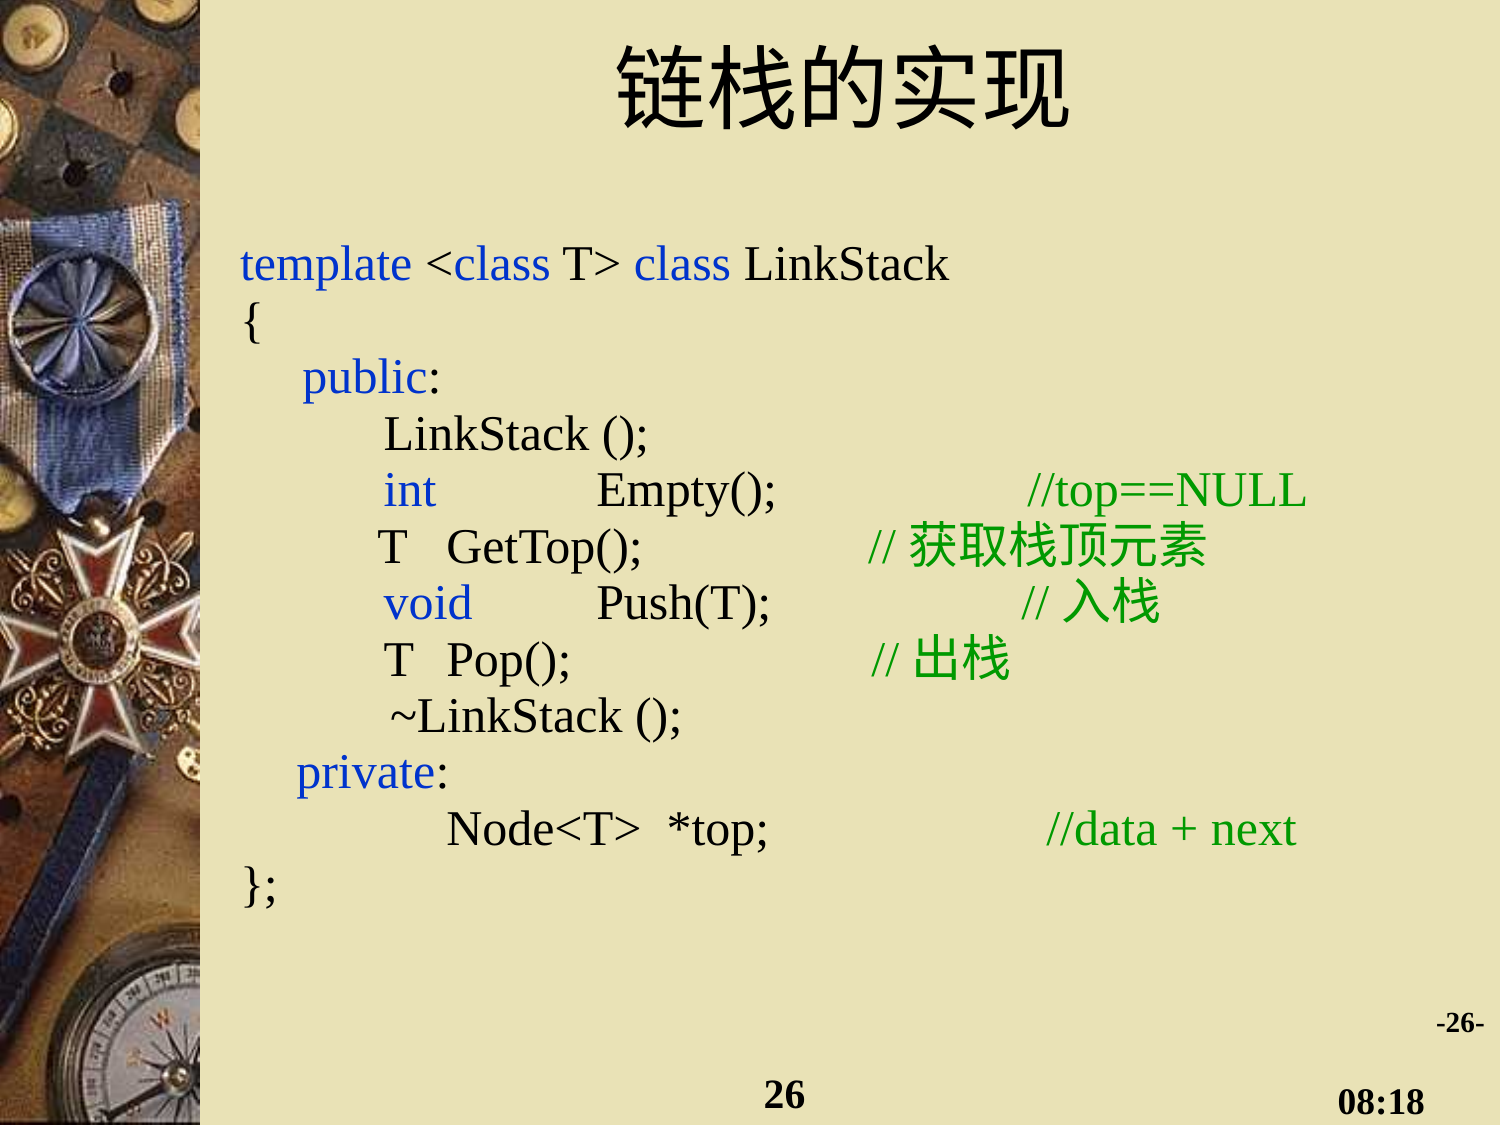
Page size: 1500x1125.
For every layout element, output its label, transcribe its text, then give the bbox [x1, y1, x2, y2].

picture [0, 0, 200, 1125]
title 链栈的实现 [225, 0, 1463, 180]
list template <class T> class LinkStack { public: LinkStack (); int Empty(); //top==NULL T GetTop(); //获取栈顶元素 void Push(T); //入栈 T Pop(); //出栈 ~LinkStack (); private: Node<T> *top; //data + next }; [225, 230, 1475, 906]
slide_number -26- [1187, 995, 1500, 1071]
